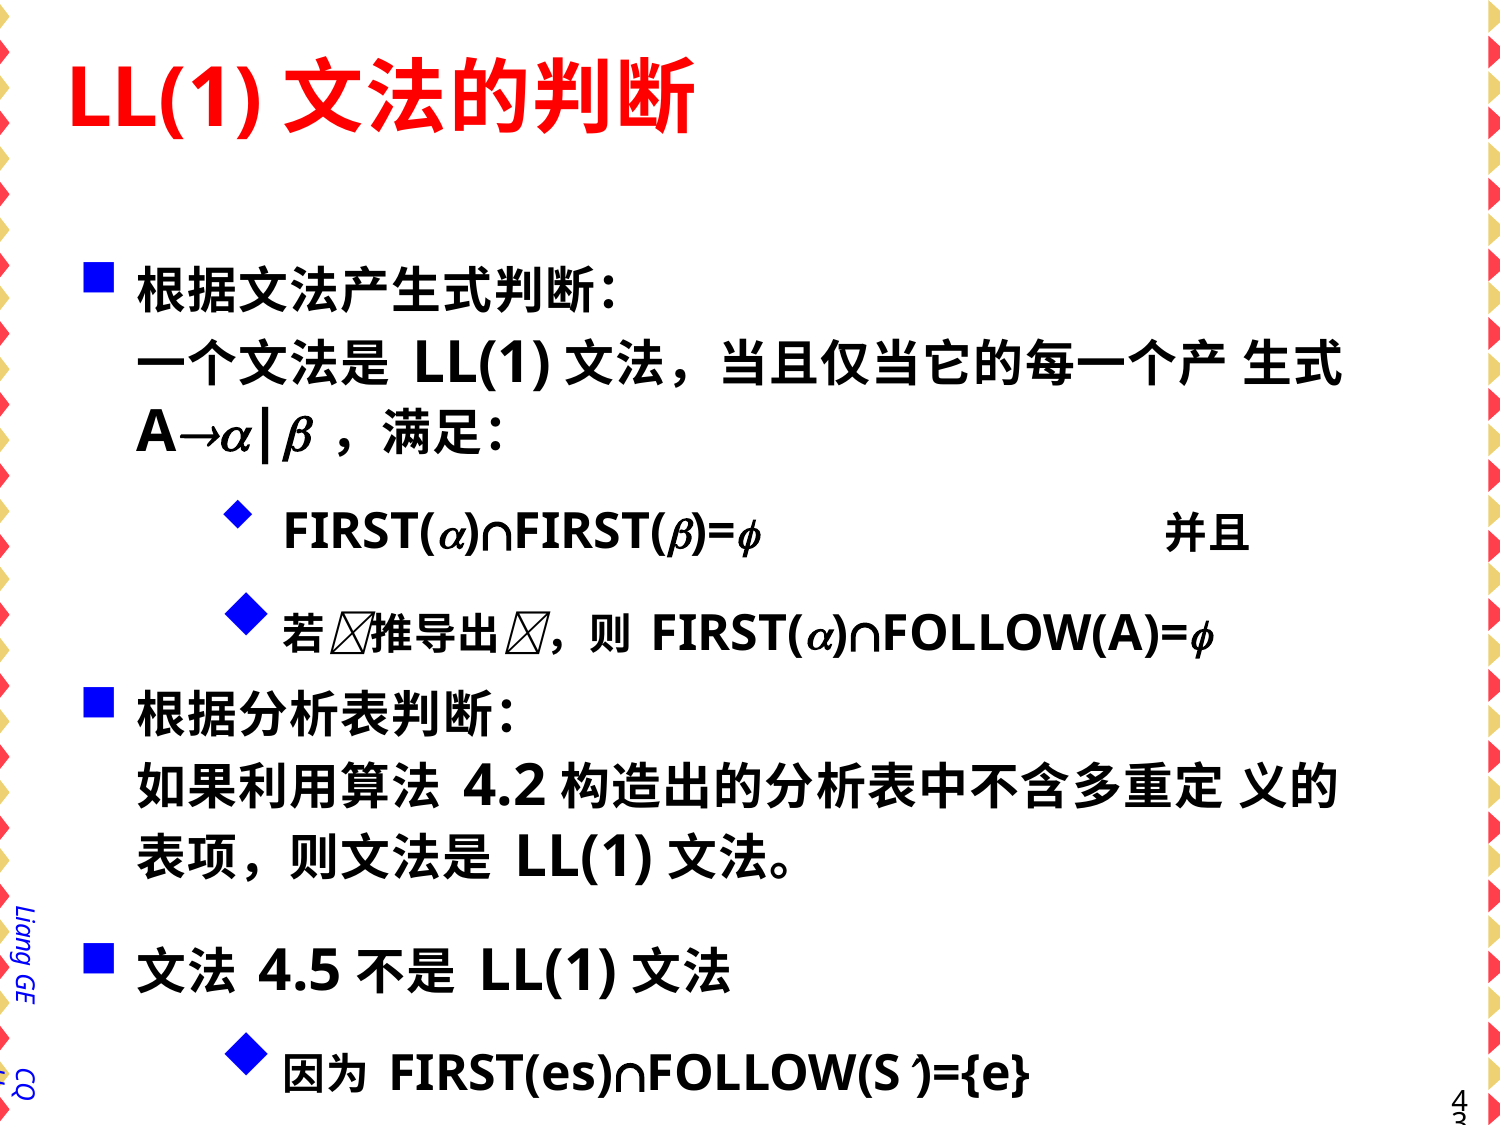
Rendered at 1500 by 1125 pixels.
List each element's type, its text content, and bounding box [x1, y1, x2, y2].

slide_number 32 [1432, 1088, 1485, 1125]
text_box 根据文法产生式判断： 一个文法是LL(1)文法，当且仅当它的每一个产 生式A|，满足： FIRST()∩FIRST()= 并且 若推导出，则FIRST()∩FOLLOW(A)= 根据分析表判断： 如果利用算法4.2构造出的分析表中不含多重定 义的表项，则文法是LL(1)文法。 文法4.5不是LL(1)文法 因为FIRST(es)∩FOLLOW(S)={e} M[S,e]中有两个产生式 [77, 221, 1373, 1125]
text_box Liang GE [10, 902, 41, 1007]
text_box CQU [10, 1065, 41, 1107]
title LL(1)文法的判断 [62, 41, 742, 232]
